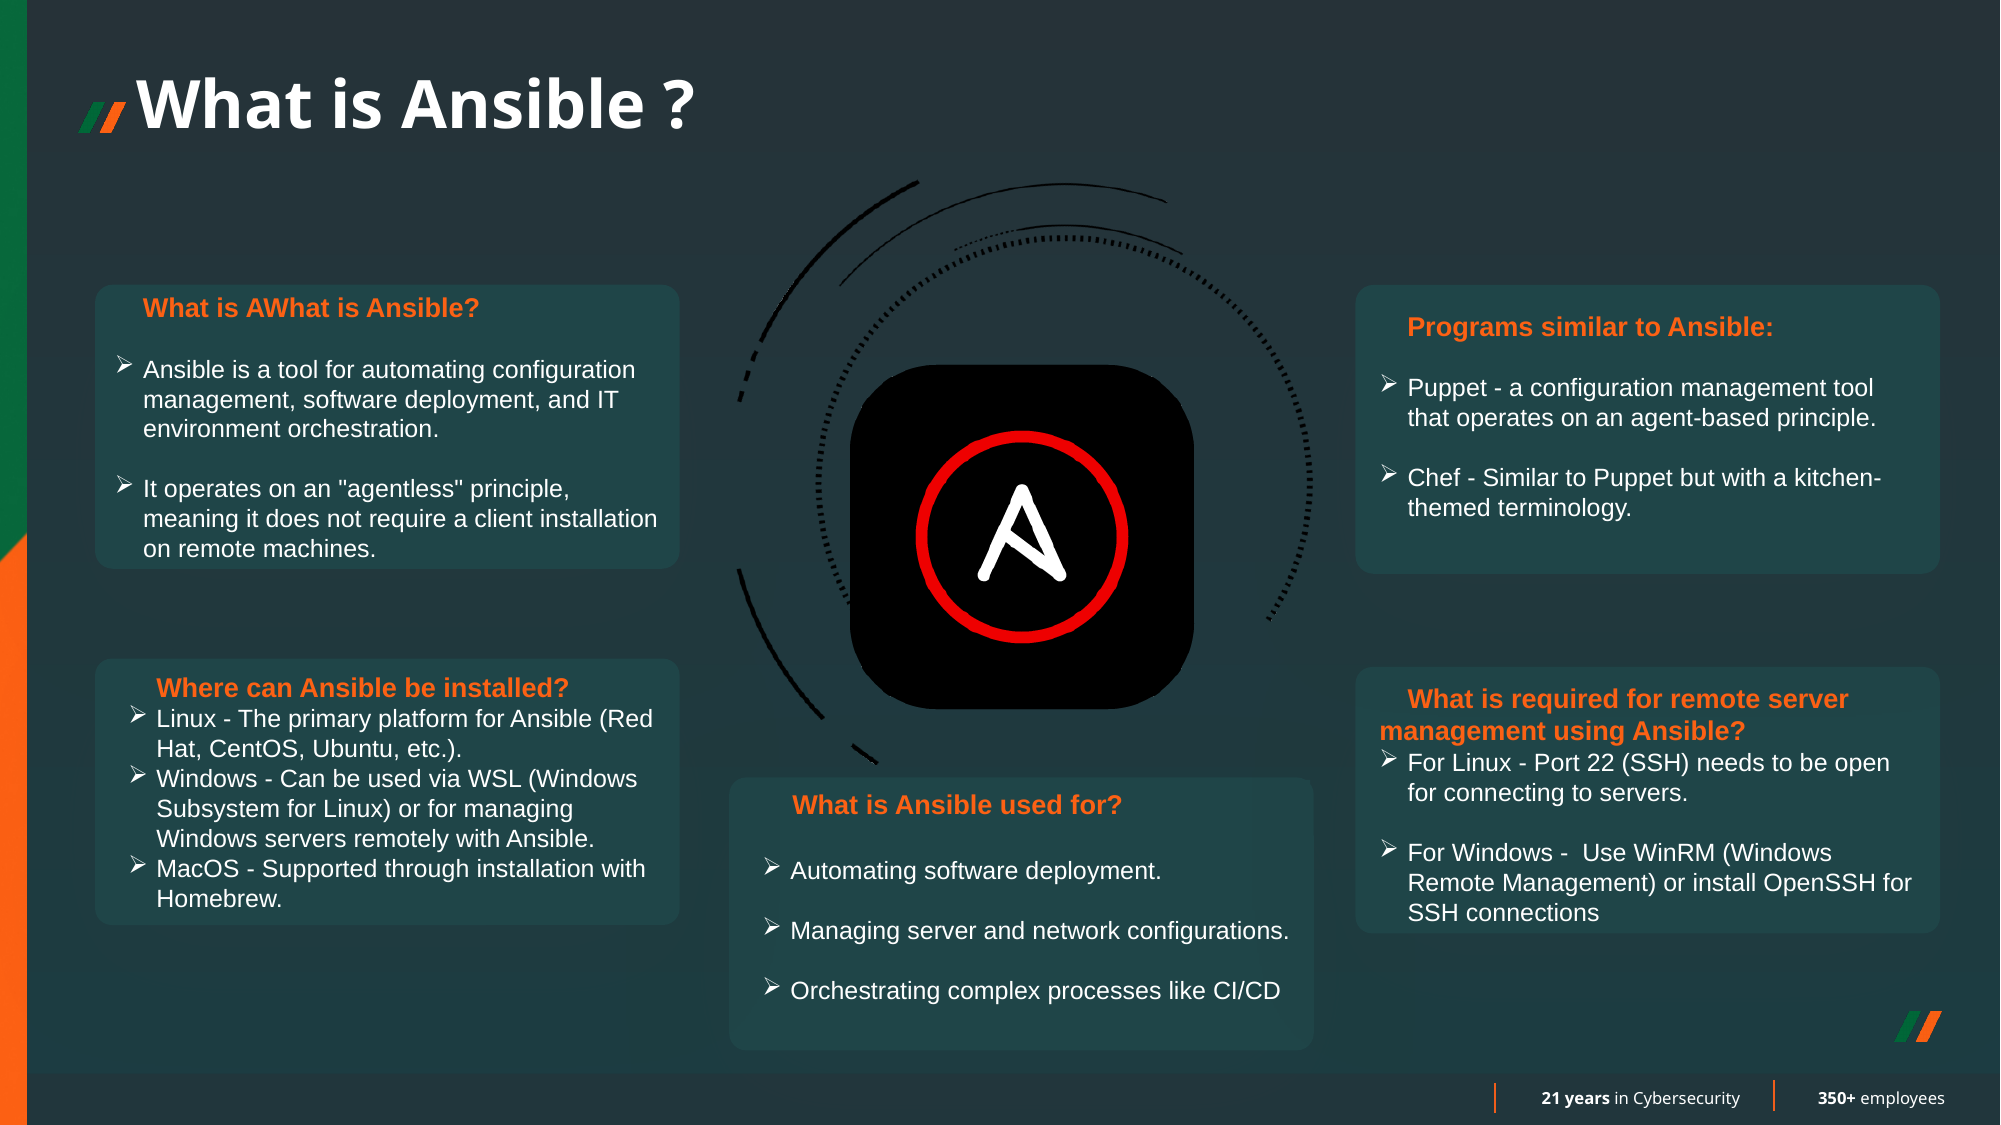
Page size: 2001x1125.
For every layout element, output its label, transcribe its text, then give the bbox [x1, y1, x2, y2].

picture [1893, 1010, 1953, 1042]
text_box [1355, 284, 1941, 574]
text_box What is Ansible ? [121, 53, 1307, 149]
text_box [1355, 666, 1941, 937]
text_box 350+ employees [1803, 1080, 1963, 1116]
picture [77, 101, 137, 133]
picture [0, 0, 27, 1125]
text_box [94, 658, 680, 926]
text_box 21 years in Cybersecurity [1526, 1080, 1784, 1116]
text_box What is AWhat is Ansible? Ansible is a tool for automating configuration management, software deployment, and IT environment orchestration. It operates on an "agentless" principle, meaning it does not require a client installation on remote machines. [92, 282, 682, 571]
text_box [32, 1073, 2000, 1125]
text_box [728, 780, 1315, 1051]
picture [596, 54, 1355, 777]
